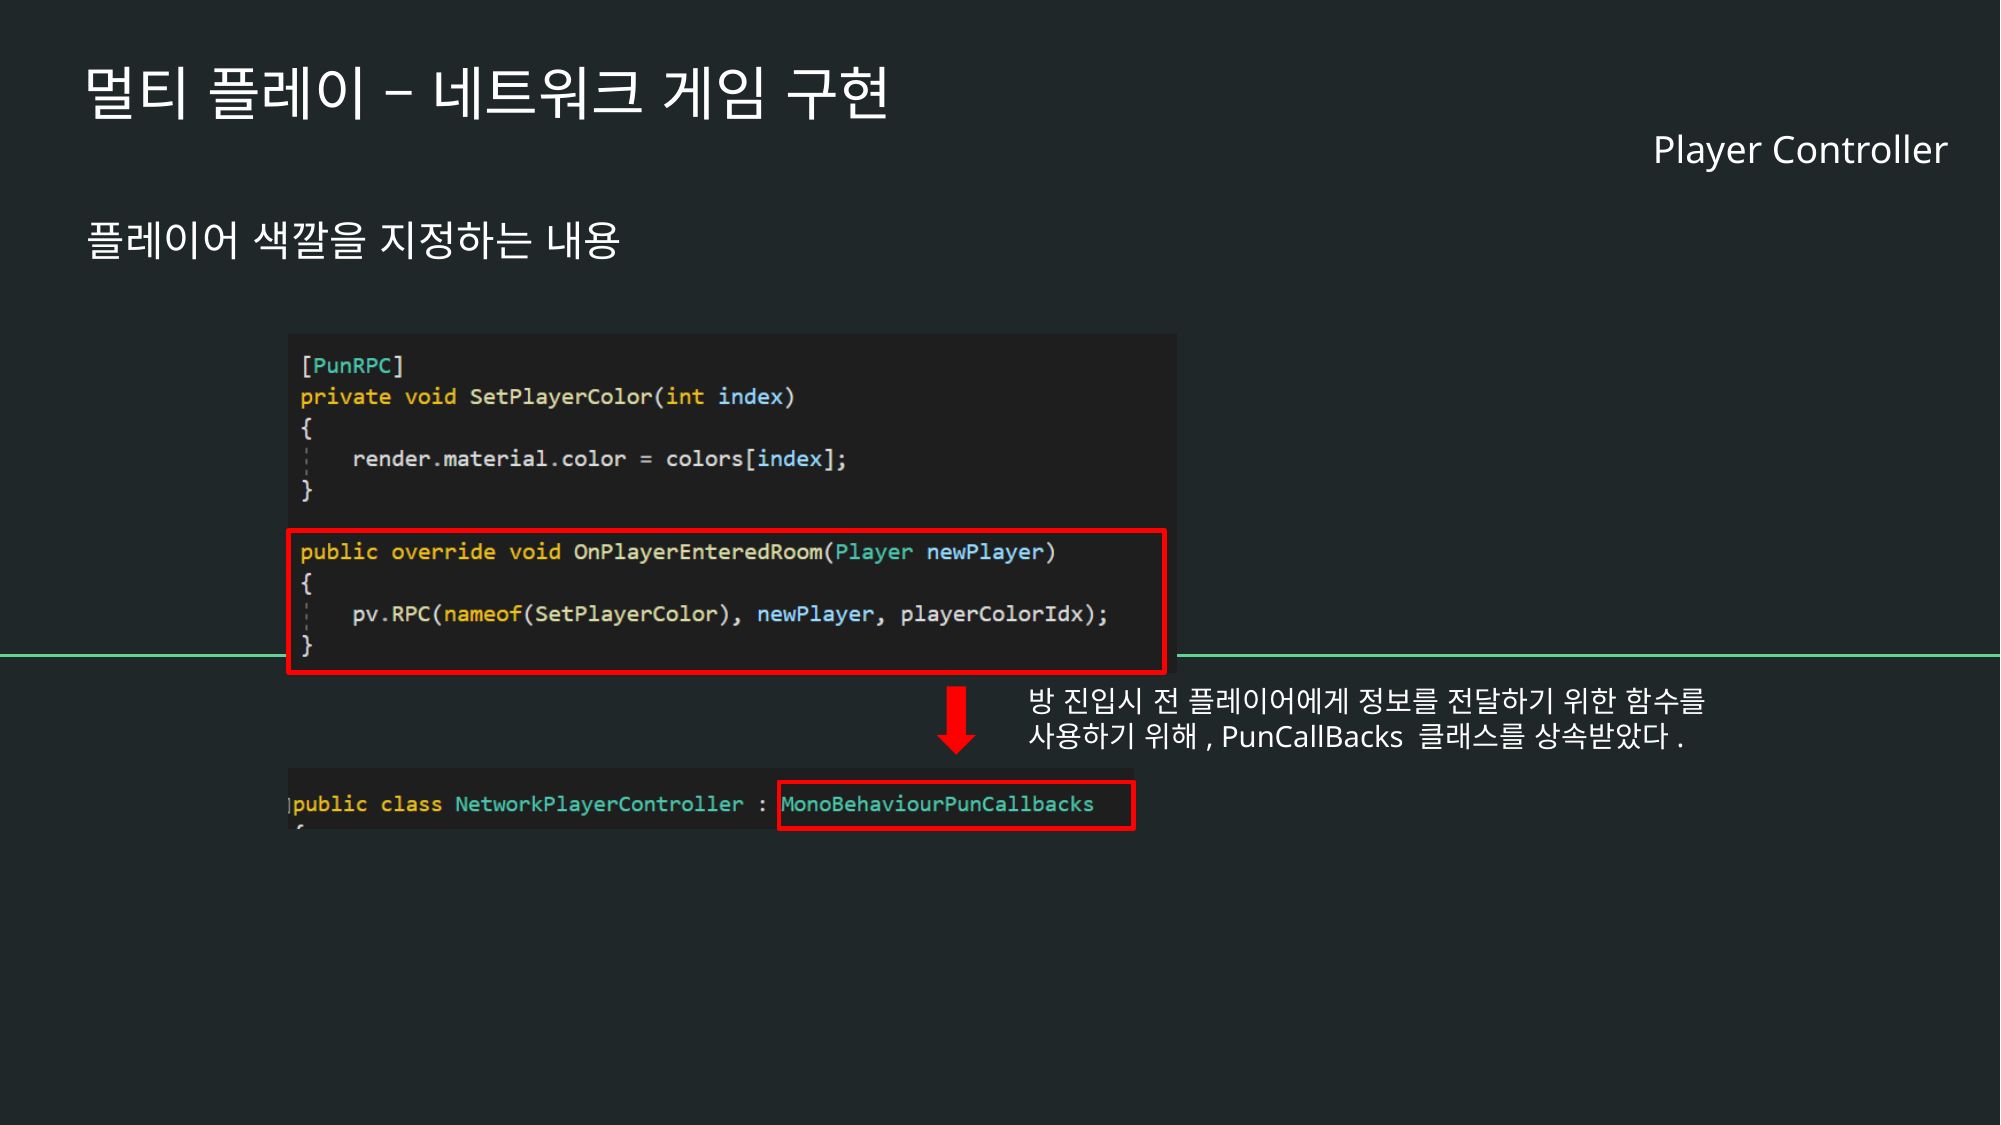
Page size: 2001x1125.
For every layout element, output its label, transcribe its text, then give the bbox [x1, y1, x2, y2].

text_box [939, 687, 974, 754]
text_box Player Controller [668, 119, 1965, 175]
text_box 방 진입시 전 플레이어에게 정보를 전달하기 위한 함수를 사용하기 위해, PunCallBacks 클래스를 상속받았다. [1009, 675, 1787, 761]
picture [288, 333, 1177, 673]
text_box 멀티 플레이 – 네트워크 게임 구현 [68, 49, 1365, 145]
picture [288, 767, 1134, 829]
text_box 플레이어 색깔을 지정하는 내용 [68, 206, 1965, 273]
